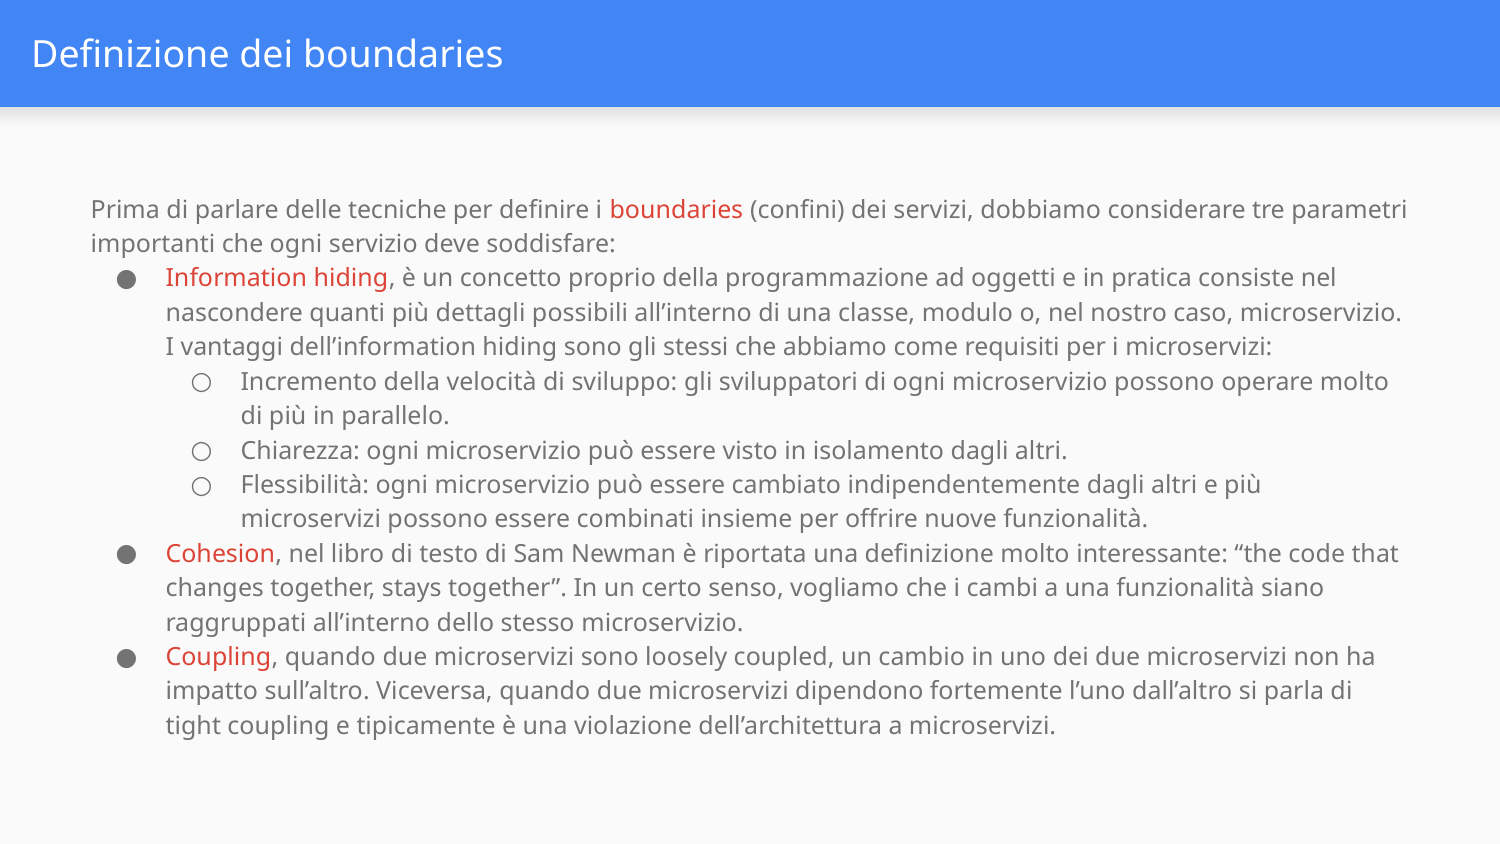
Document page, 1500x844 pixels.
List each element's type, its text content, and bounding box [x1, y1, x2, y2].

title Definizione dei boundaries [16, 2, 1464, 102]
list Prima di parlare delle tecniche per definire i boundaries (confini) dei servizi, dobbiamo considerare tre parametri importanti che ogni servizio deve soddisfare: Information hiding, è un concetto proprio della programmazione ad oggetti e in pratica consiste nel nascondere quanti più dettagli possibili all’interno di una classe, modulo o, nel nostro caso, microservizio. I vantaggi dell’information hiding sono gli stessi che abbiamo come requisiti per i microservizi: Incremento della velocità di sviluppo: gli sviluppatori di ogni microservizio possono operare molto di più in parallelo. Chiarezza: ogni microservizio può essere visto in isolamento dagli altri. Flessibilità: ogni microservizio può essere cambiato indipendentemente dagli altri e più microservizi possono essere combinati insieme per offrire nuove funzionalità. Cohesion, nel libro di testo di Sam Newman è riportata una definizione molto interessante: “the code that changes together, stays together”. In un certo senso, vogliamo che i cambi a una funzionalità siano raggruppati all’interno dello stesso microservizio. Coupling, quando due microservizi sono loosely coupled, un cambio in uno dei due microservizi non ha impatto sull’altro. Viceversa, quando due microservizi dipendono fortemente l’uno dall’altro si parla di tight coupling e tipicamente è una violazione dell’architettura a microservizi. [75, 173, 1425, 801]
